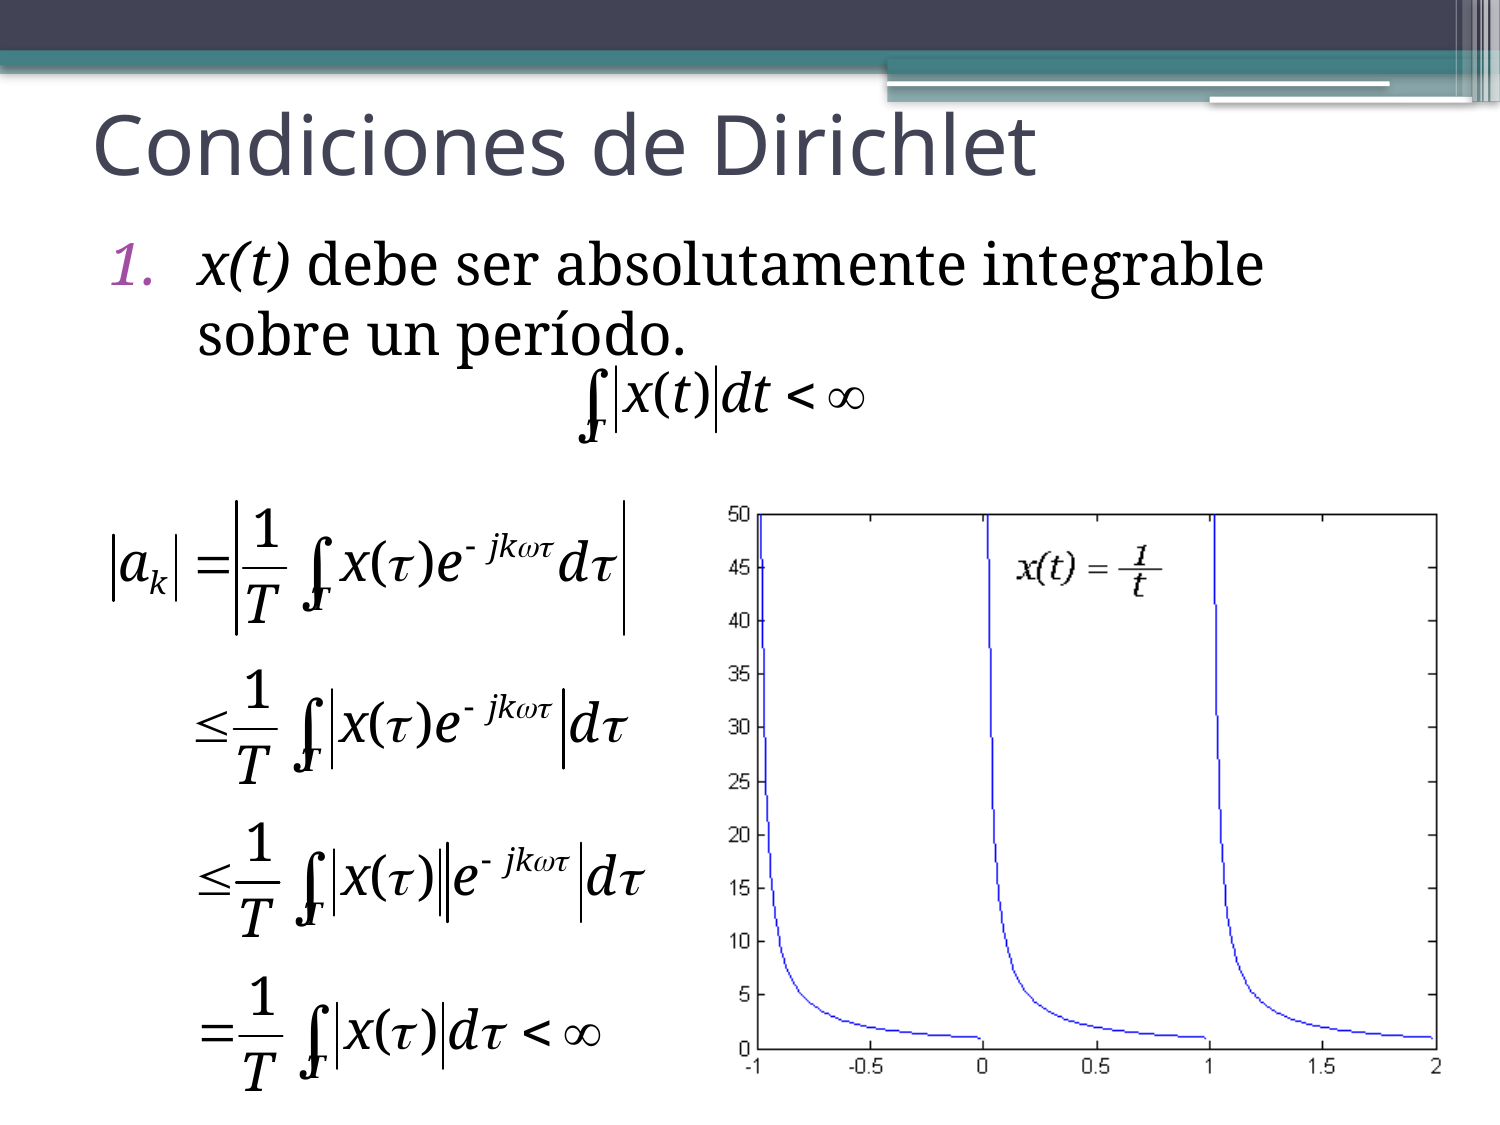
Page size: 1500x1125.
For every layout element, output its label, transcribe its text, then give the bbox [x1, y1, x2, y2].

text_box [560, 349, 875, 454]
title Condiciones de Dirichlet [76, 54, 1428, 219]
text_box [187, 963, 610, 1104]
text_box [103, 491, 637, 645]
picture [725, 503, 1444, 1077]
list x(t) debe ser absolutamente integrable sobre un período. [76, 219, 1428, 414]
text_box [185, 810, 657, 950]
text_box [183, 656, 641, 797]
